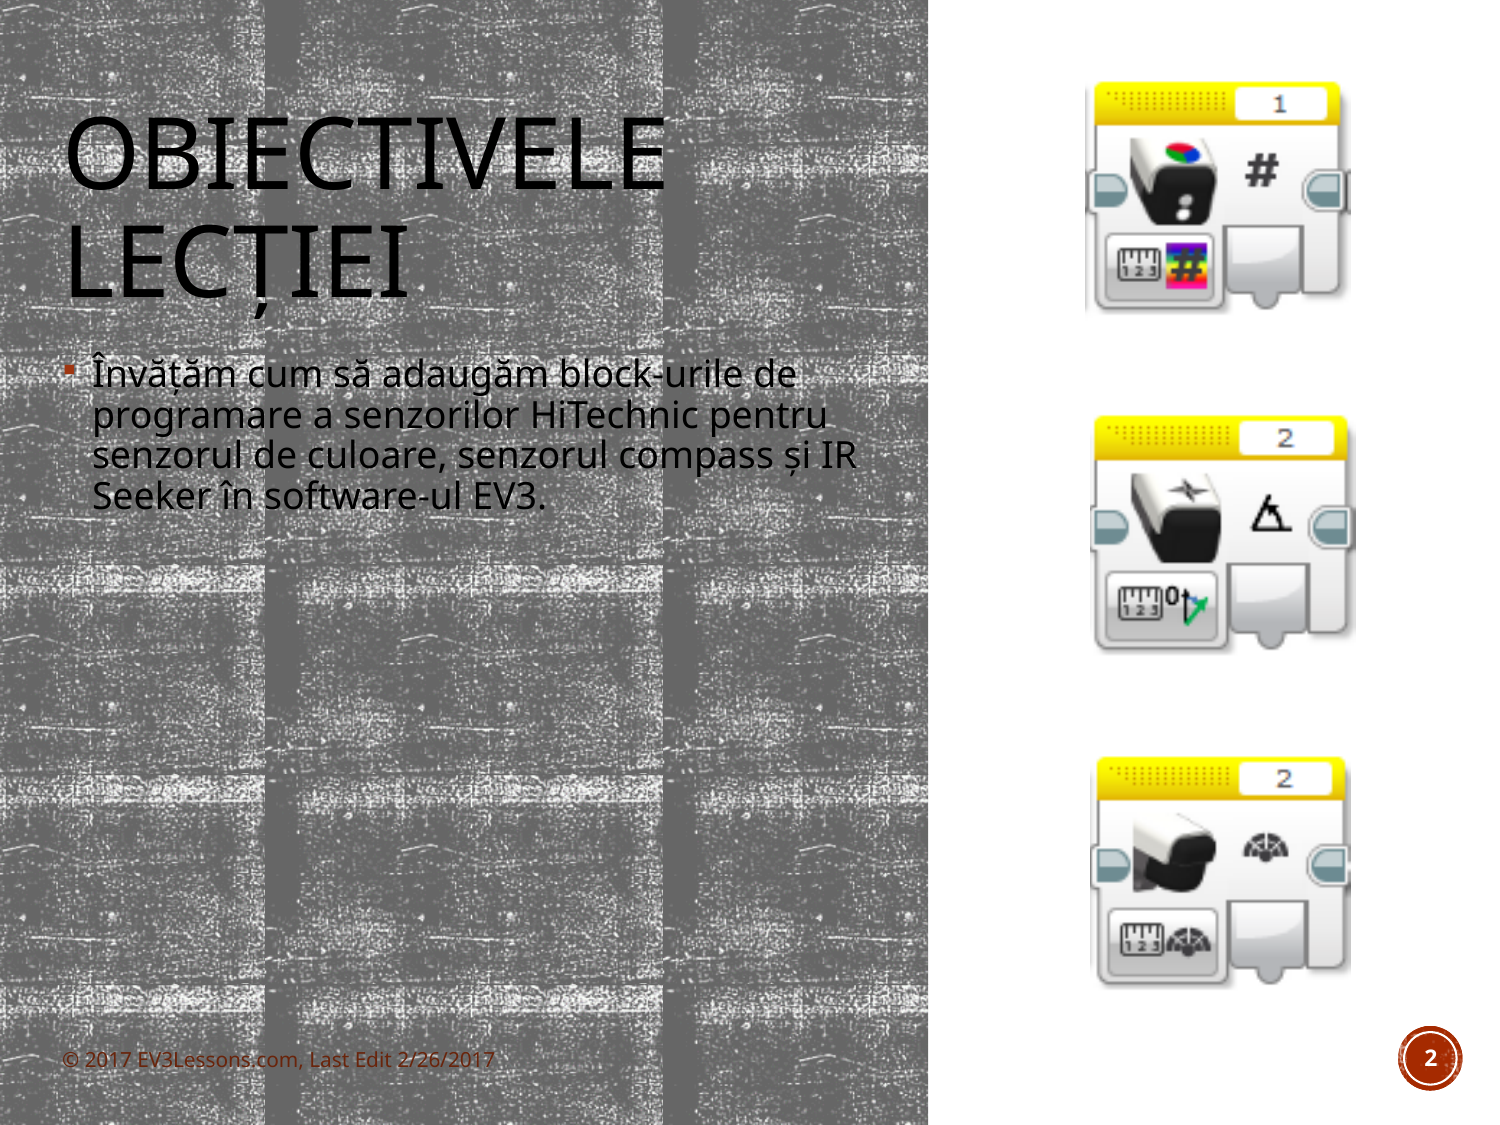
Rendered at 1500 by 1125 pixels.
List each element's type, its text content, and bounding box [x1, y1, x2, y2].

picture [1085, 52, 1351, 374]
picture [1090, 727, 1351, 1049]
footer © 2017 EV3Lessons.com, Last Edit 2/26/2017 [47, 1028, 593, 1089]
text_box [0, 0, 929, 1125]
title Obiectivele lecției [47, 79, 877, 344]
slide_number 2 [1463, 1028, 1471, 1089]
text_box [1400, 1028, 1461, 1089]
slide_number 2 [1391, 1028, 1398, 1089]
picture [1090, 385, 1356, 716]
list Învățăm cum să adaugăm block-urile de programare a senzorilor HiTechnic pentru senzorul de culoare, senzorul compass și IR Seeker în software-ul EV3. [47, 348, 877, 1013]
